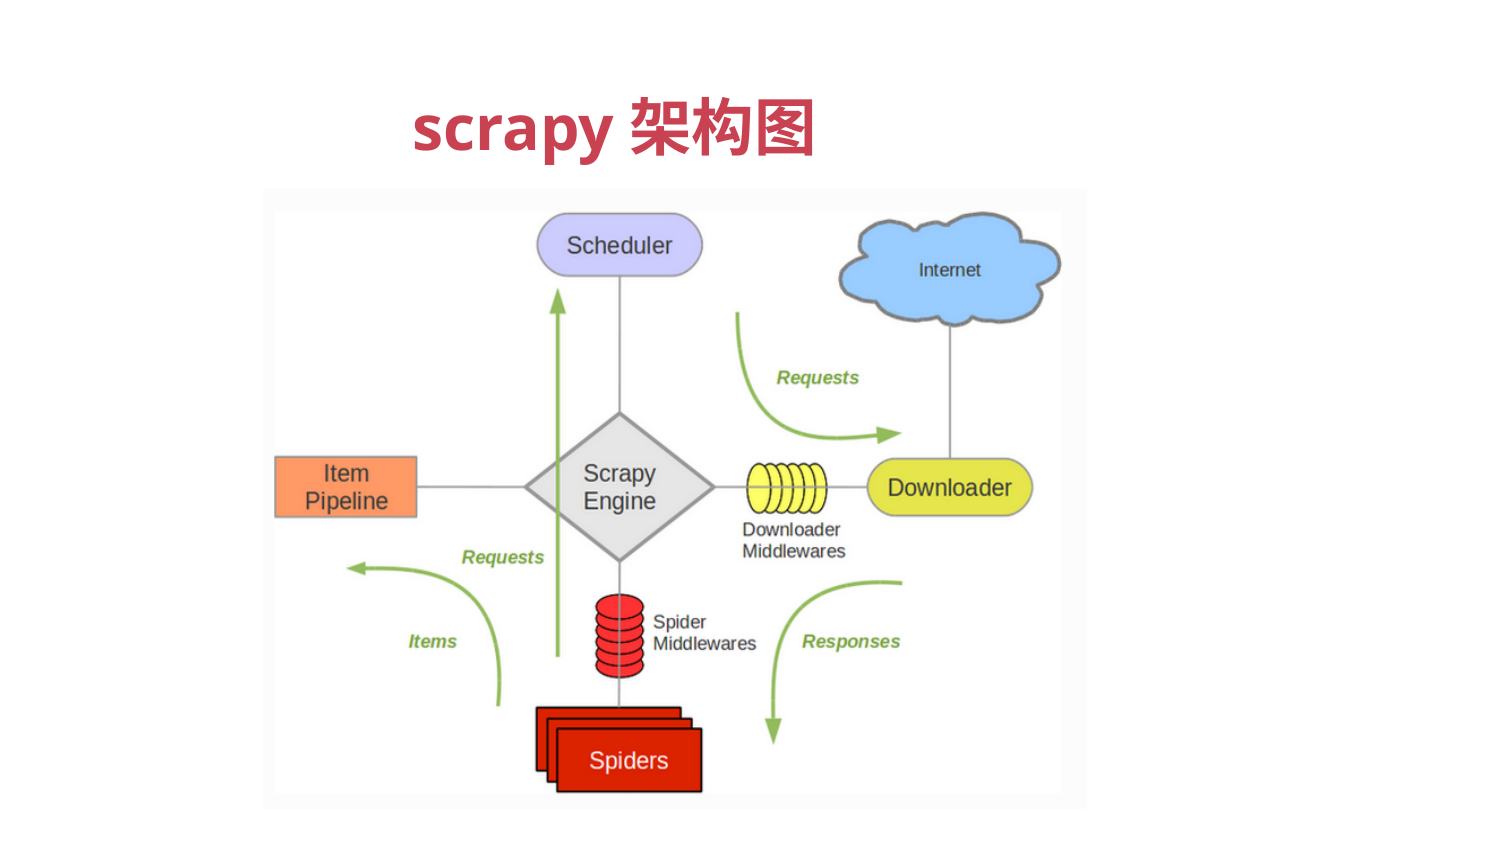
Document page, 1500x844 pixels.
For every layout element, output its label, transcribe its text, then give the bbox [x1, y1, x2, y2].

picture [263, 188, 1087, 809]
text_box scrapy架构图 [397, 80, 832, 171]
